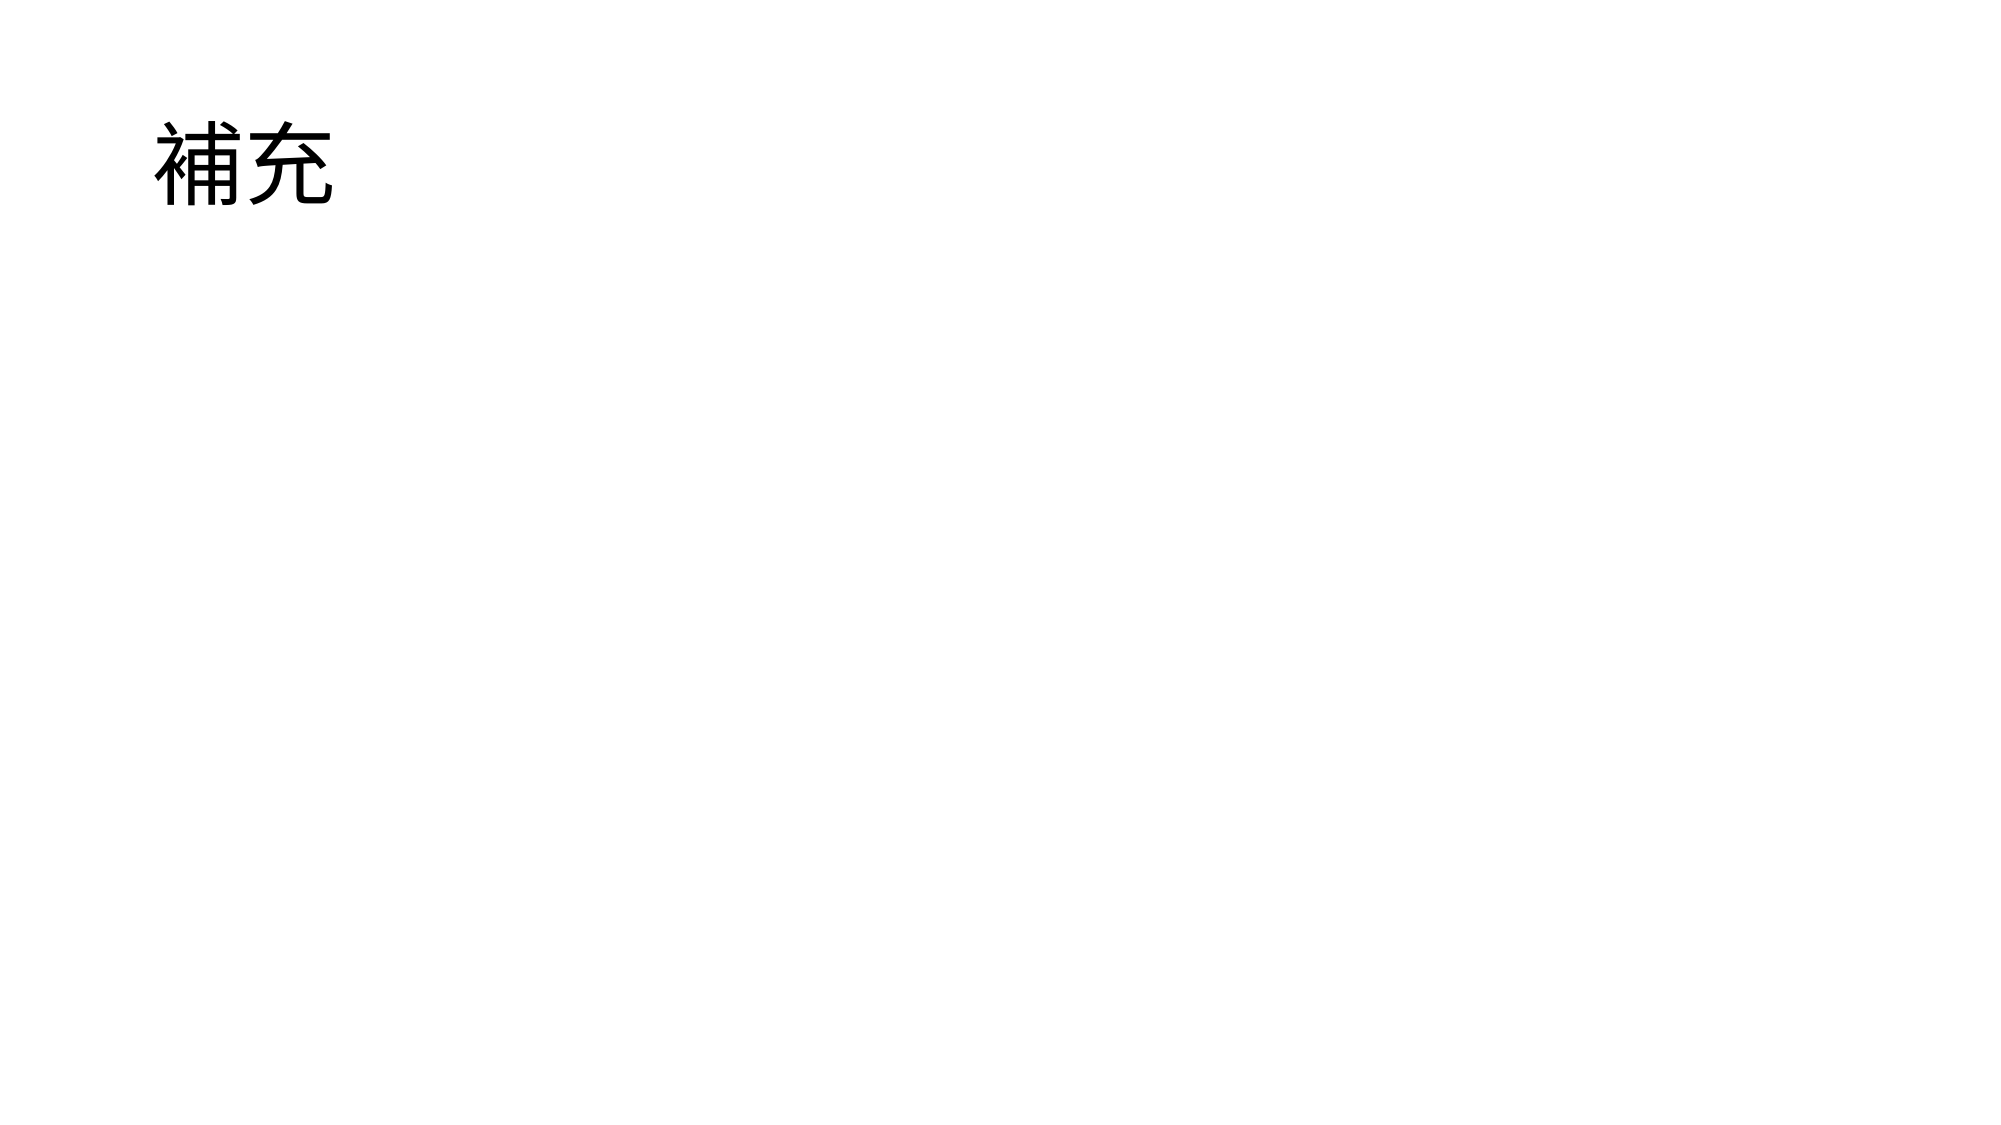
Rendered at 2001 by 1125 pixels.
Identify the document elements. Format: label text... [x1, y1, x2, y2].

title 補充 [137, 59, 1863, 278]
